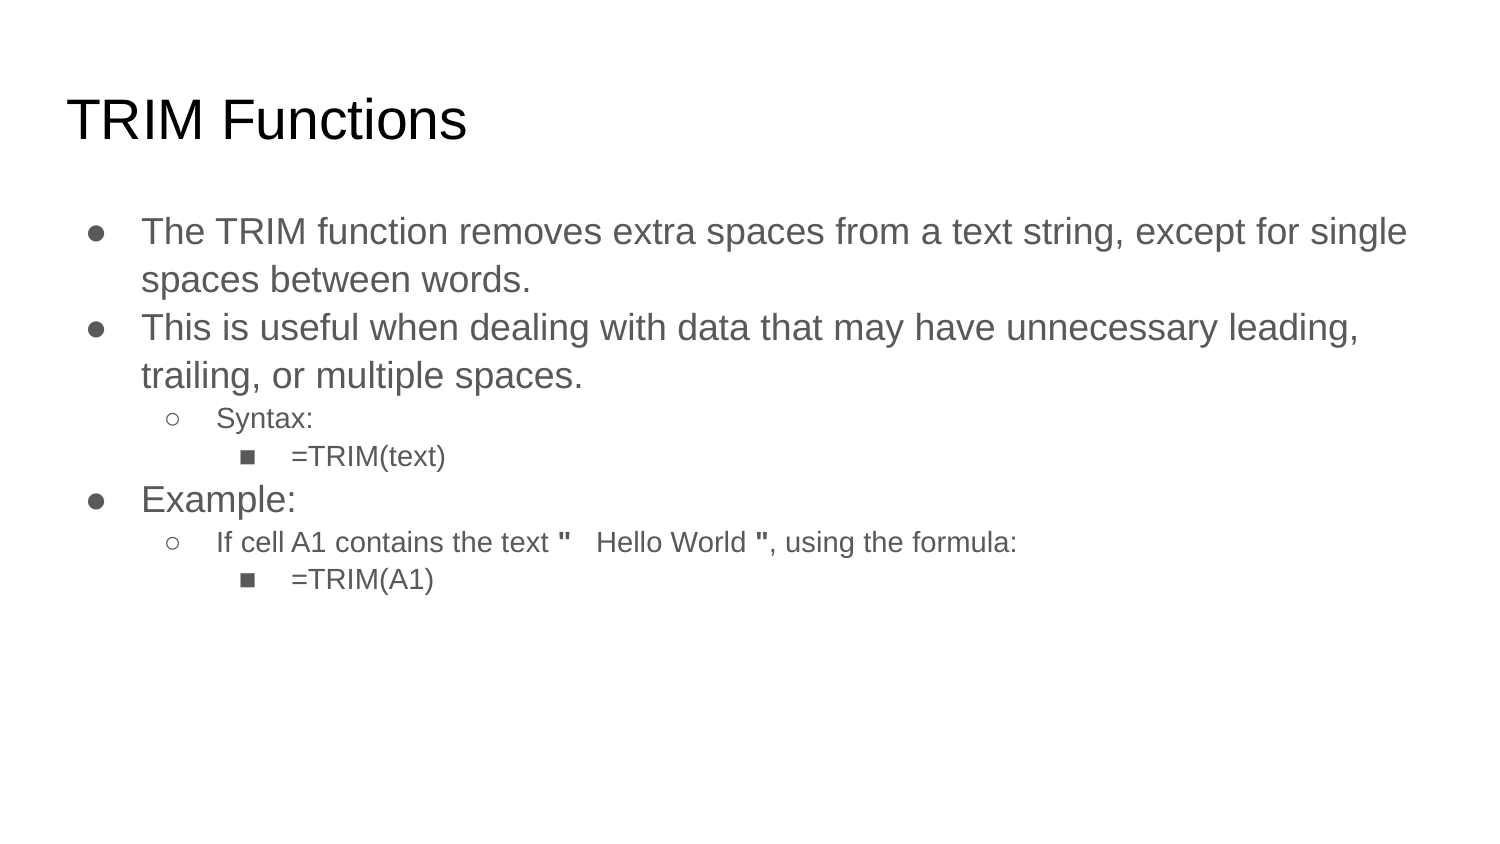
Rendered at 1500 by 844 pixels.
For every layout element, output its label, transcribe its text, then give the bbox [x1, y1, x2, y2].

title TRIM Functions [51, 72, 1449, 167]
list The TRIM function removes extra spaces from a text string, except for single spaces between words. This is useful when dealing with data that may have unnecessary leading, trailing, or multiple spaces. Syntax: =TRIM(text) Example: If cell A1 contains the text " Hello World ", using the formula: =TRIM(A1) [51, 189, 1449, 750]
